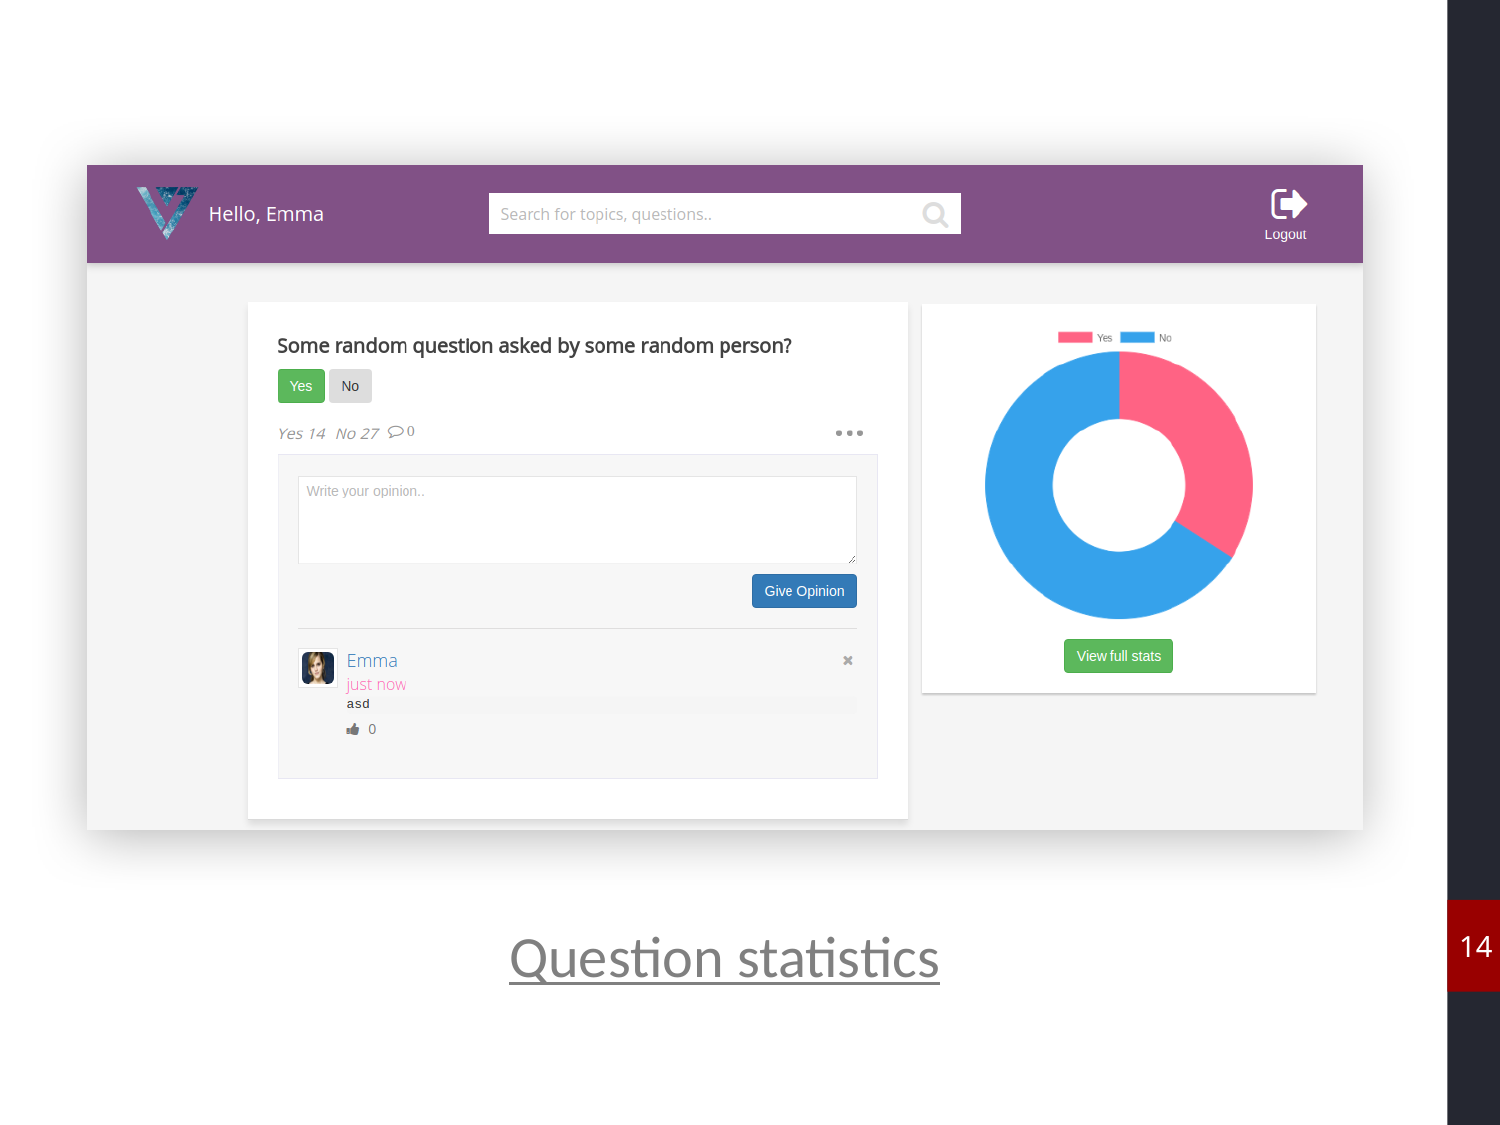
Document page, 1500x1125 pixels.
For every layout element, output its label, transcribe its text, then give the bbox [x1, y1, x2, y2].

slide_number 14 [1452, 914, 1500, 983]
text_box Question statistics [494, 912, 956, 997]
picture [86, 165, 1363, 831]
